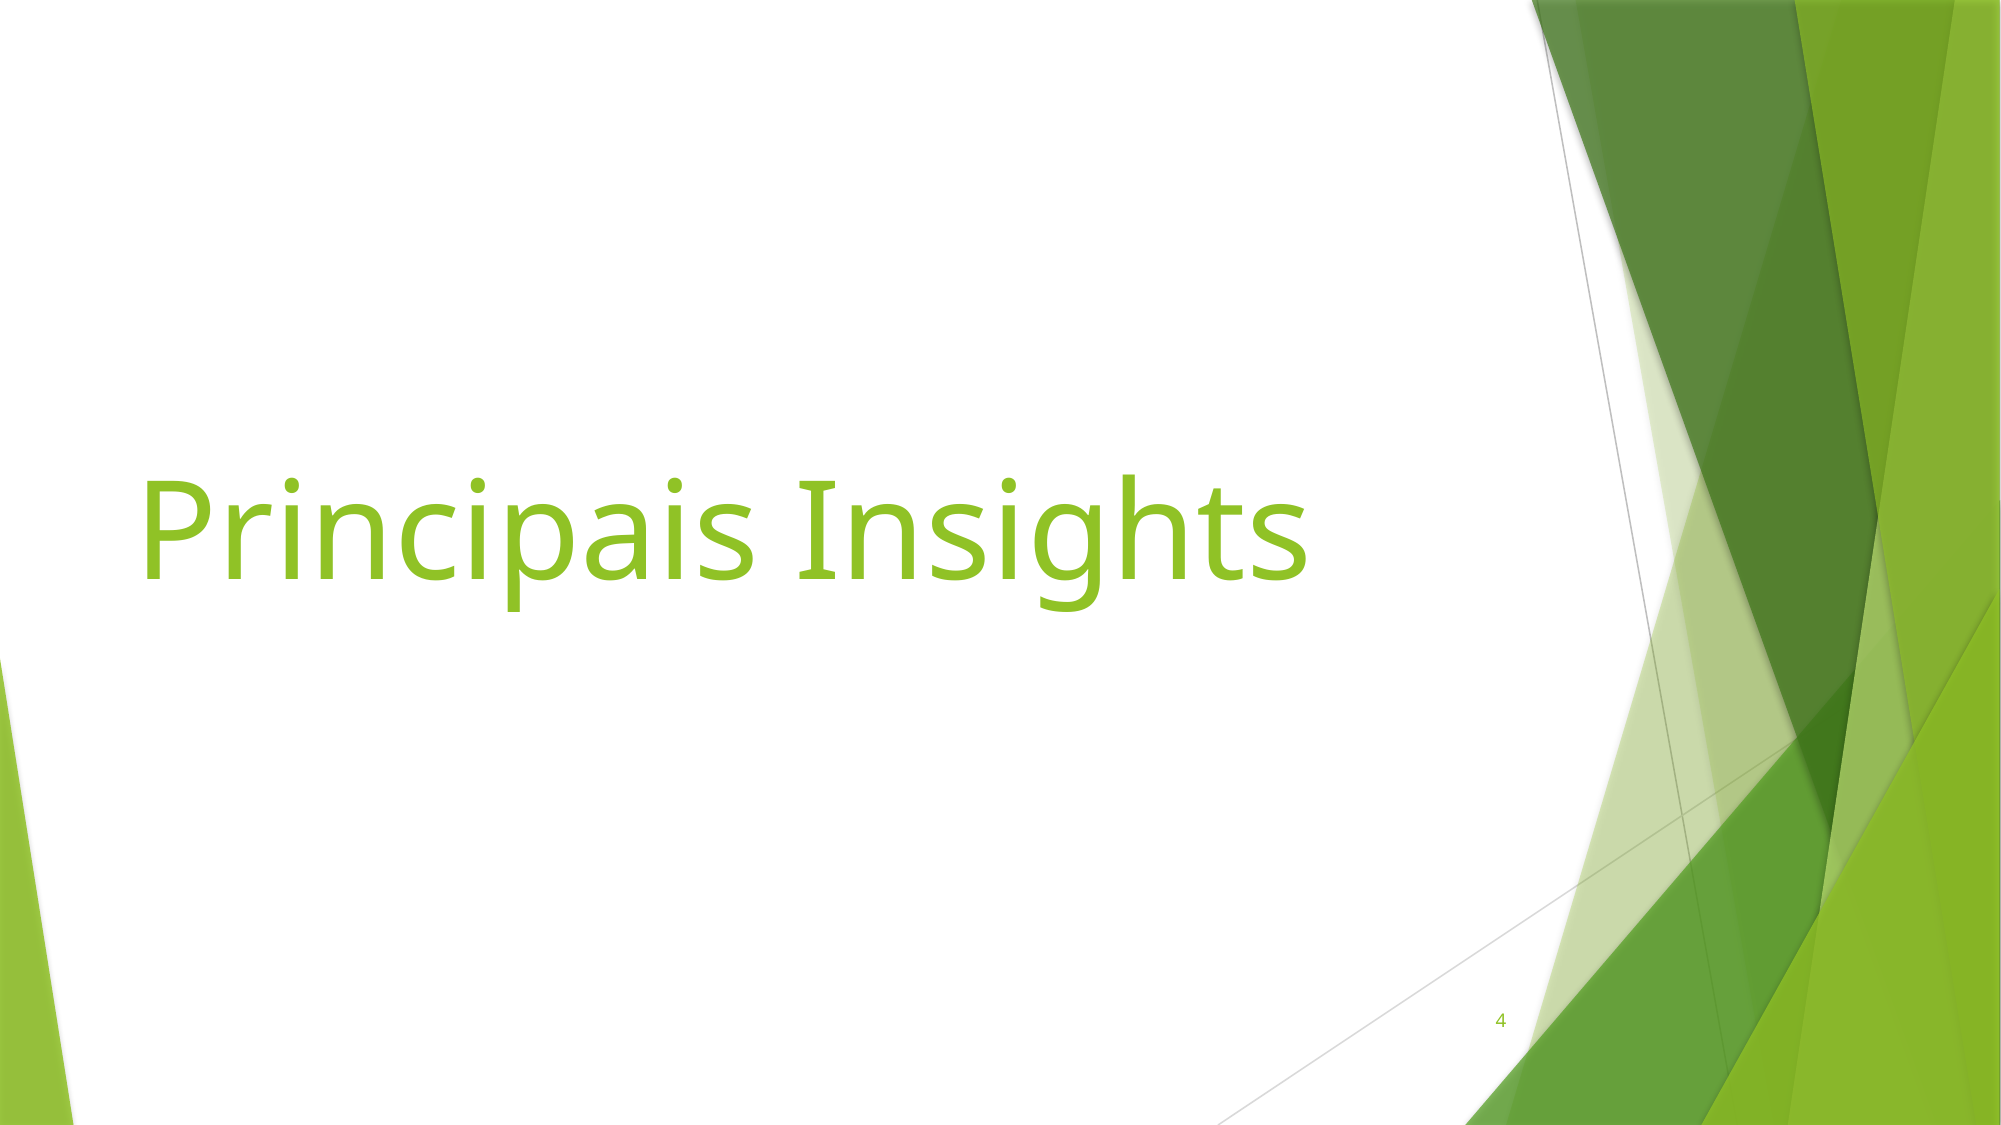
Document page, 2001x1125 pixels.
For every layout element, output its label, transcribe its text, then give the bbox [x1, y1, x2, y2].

title Principais Insights [119, 435, 1530, 652]
slide_number 4 [1409, 991, 1522, 1051]
